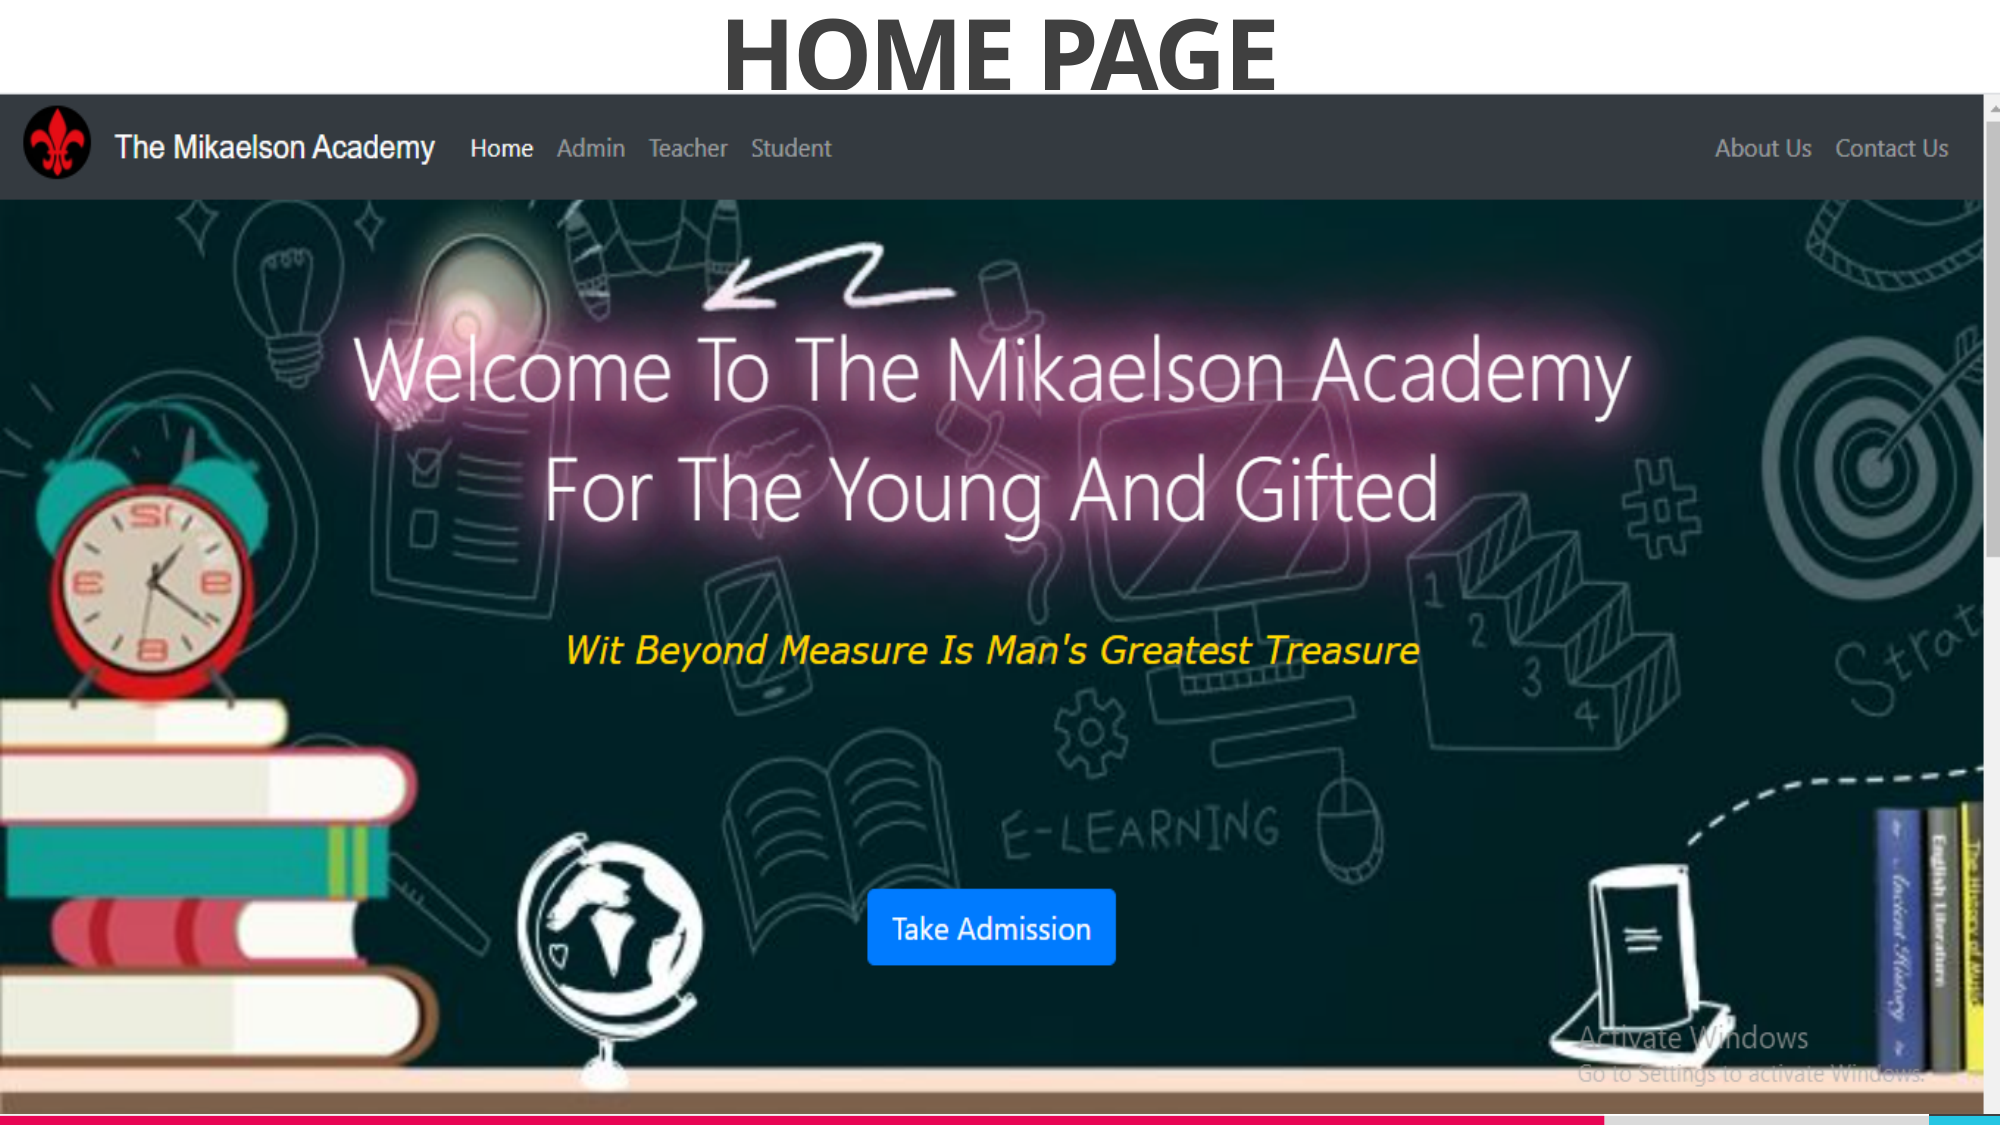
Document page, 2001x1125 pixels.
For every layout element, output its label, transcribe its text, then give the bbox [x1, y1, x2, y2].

title HOME PAGE [70, 0, 1930, 90]
picture [0, 90, 2000, 1114]
